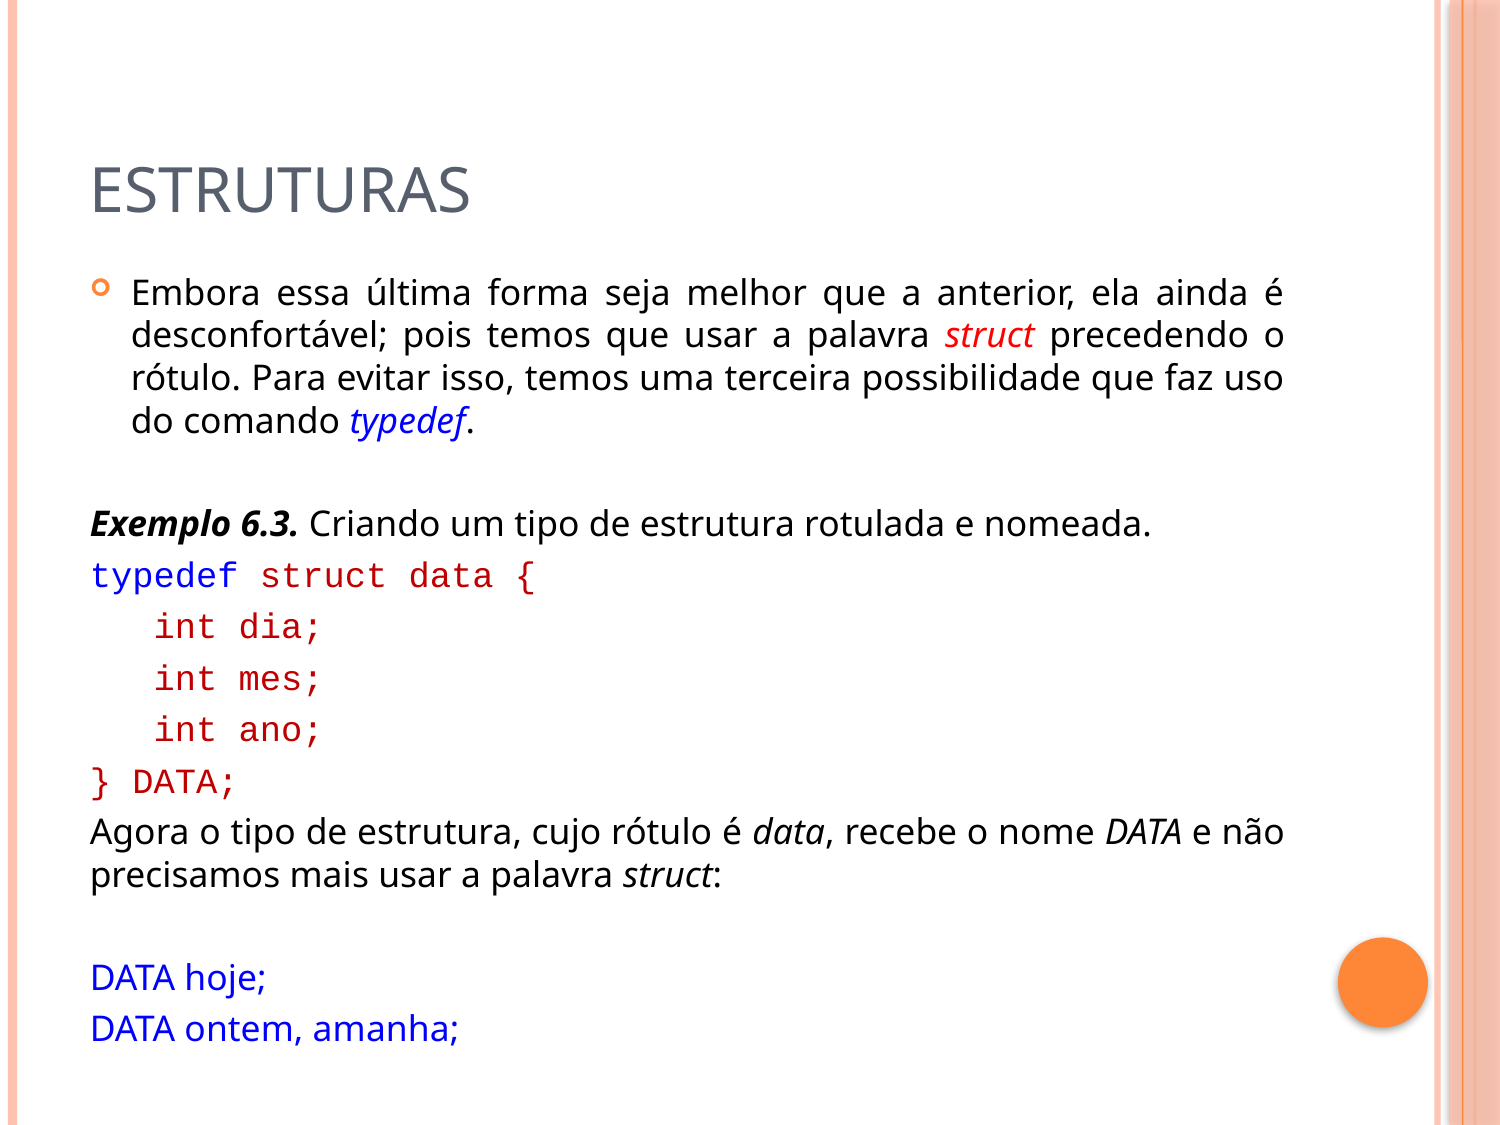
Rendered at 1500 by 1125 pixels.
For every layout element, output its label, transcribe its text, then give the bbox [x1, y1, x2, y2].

list Embora essa última forma seja melhor que a anterior, ela ainda é desconfortável; pois temos que usar a palavra struct precedendo o rótulo. Para evitar isso, temos uma terceira possibilidade que faz uso do comando typedef. Exemplo 6.3. Criando um tipo de estrutura rotulada e nomeada. typedef struct data { int dia; int mes; int ano; } DATA; Agora o tipo de estrutura, cujo rótulo é data, recebe o nome DATA e não precisamos mais usar a palavra struct: DATA hoje; DATA ontem, amanha; [75, 262, 1300, 1062]
title Estruturas [75, 45, 1300, 233]
